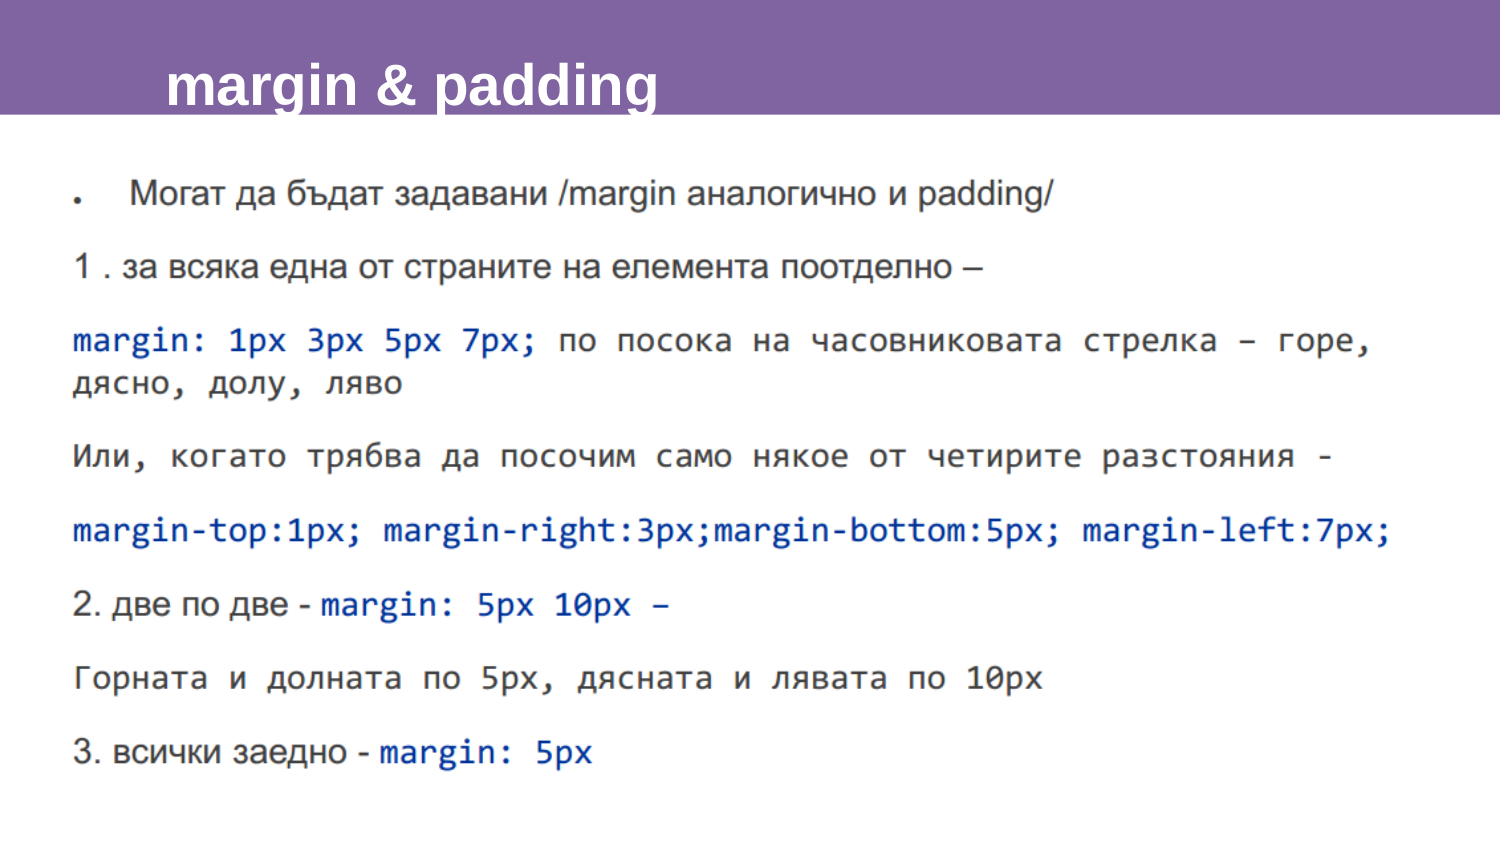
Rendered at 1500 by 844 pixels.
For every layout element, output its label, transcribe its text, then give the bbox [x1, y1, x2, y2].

picture [43, 140, 1431, 786]
title margin & padding [0, 0, 1500, 115]
